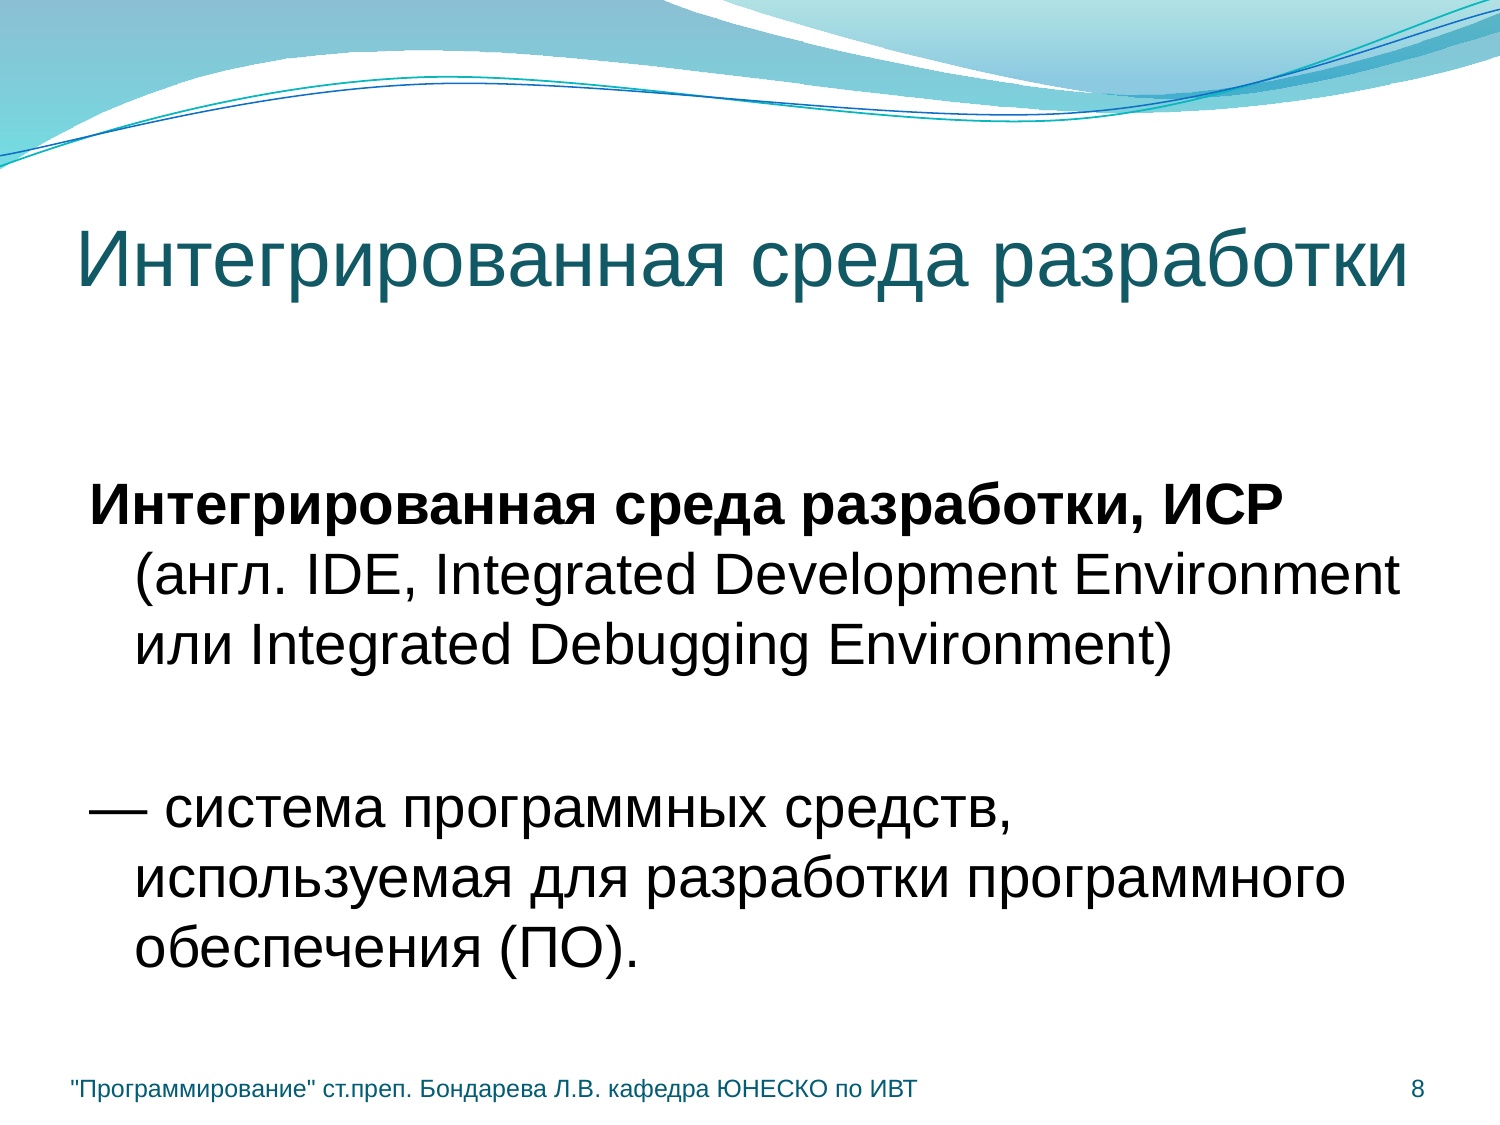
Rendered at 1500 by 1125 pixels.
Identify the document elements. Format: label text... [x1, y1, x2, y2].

title Интегрированная среда разработки [75, 115, 1425, 303]
slide_number 8 [1299, 1042, 1425, 1103]
footer "Программирование" ст.преп. Бондарева Л.В. кафедра ЮНЕСКО по ИВТ [70, 1042, 988, 1103]
list Интегрированная среда разработки, ИСР (англ. IDE, Integrated Development Environment или Integrated Debugging Environment) — система программных средств, используемая для разработки программного обеспечения (ПО). [75, 317, 1425, 1038]
